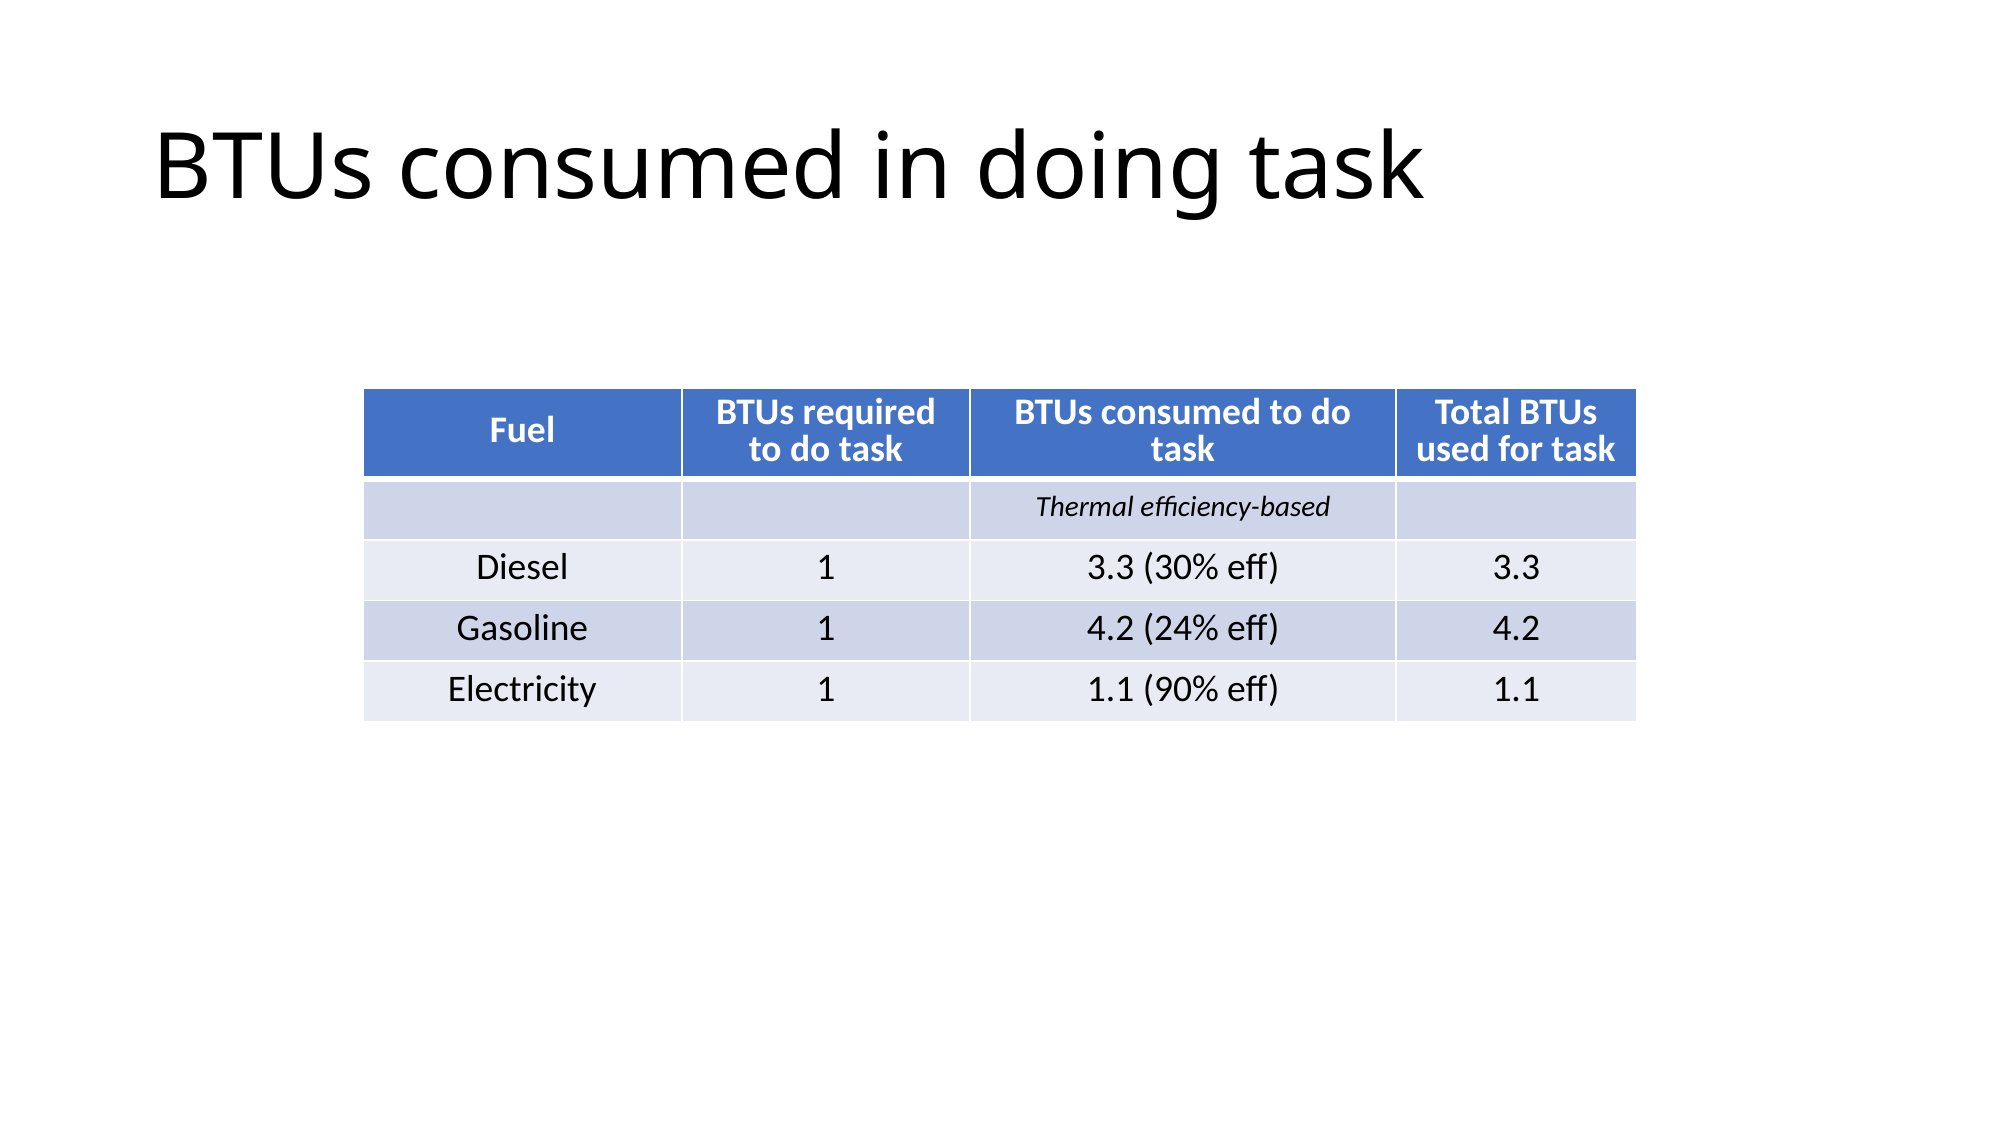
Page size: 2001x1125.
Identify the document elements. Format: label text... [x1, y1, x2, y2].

table_cell 1 [683, 601, 969, 660]
table_cell Thermal efficiency-based [971, 482, 1395, 539]
table_cell [364, 482, 681, 539]
table_cell Electricity [364, 662, 681, 721]
table_cell 1 [683, 541, 969, 600]
table_cell [1397, 482, 1636, 539]
table_cell 1.1 [1397, 662, 1636, 721]
table_cell 4.2 (24% eff) [971, 601, 1395, 660]
table_header BTUs consumed to do task [971, 389, 1395, 476]
table_header Total BTUs used for task [1397, 389, 1636, 476]
table_cell Gasoline [364, 601, 681, 660]
table_cell 1 [683, 662, 969, 721]
title BTUs consumed in doing task [137, 59, 1863, 278]
table_cell Diesel [364, 541, 681, 600]
table_header Fuel [364, 389, 681, 476]
table_cell [683, 482, 969, 539]
table_cell 4.2 [1397, 601, 1636, 660]
table_cell 3.3 (30% eff) [971, 541, 1395, 600]
table_cell 3.3 [1397, 541, 1636, 600]
table_cell 1.1 (90% eff) [971, 662, 1395, 721]
table_header BTUs required to do task [683, 389, 969, 476]
